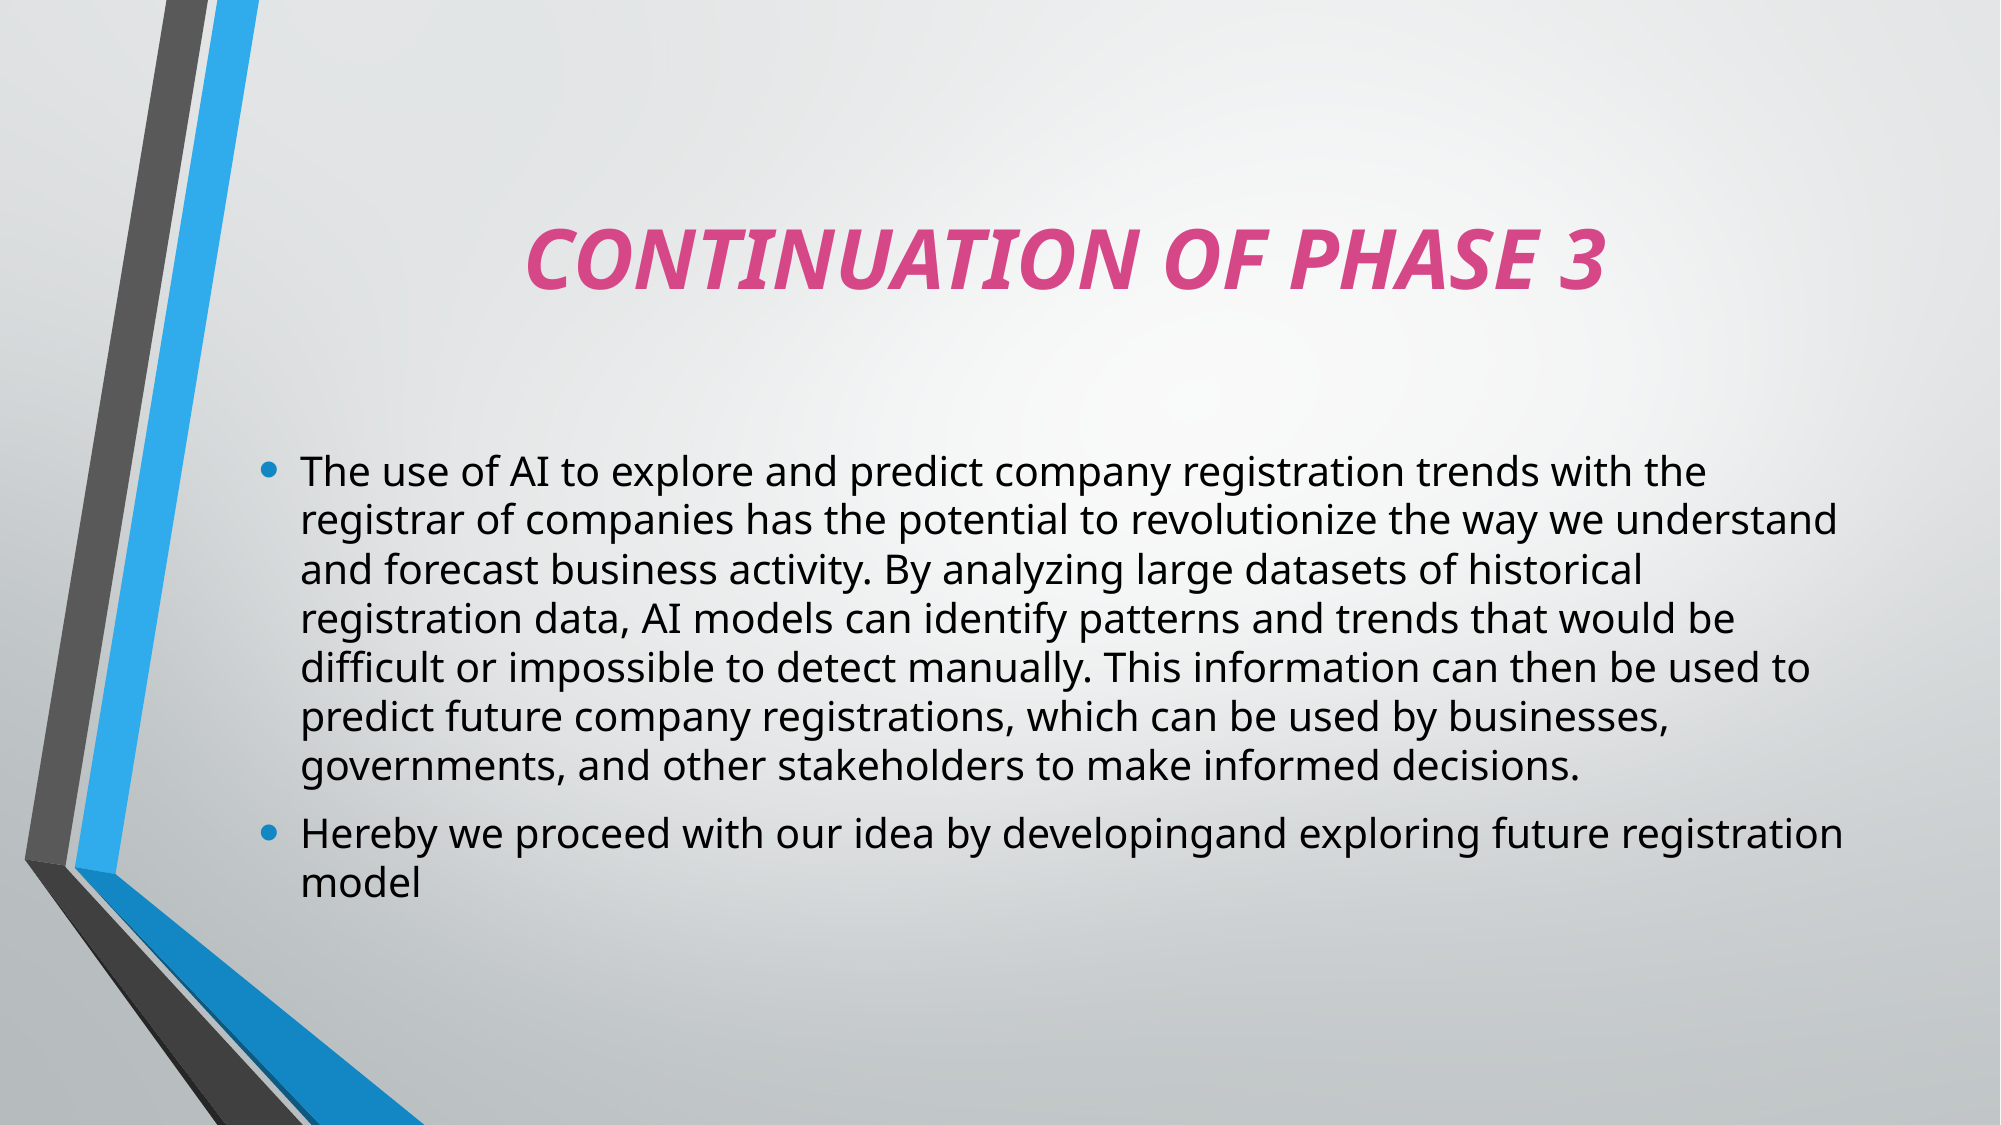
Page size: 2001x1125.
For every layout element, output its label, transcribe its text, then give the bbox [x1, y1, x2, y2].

list The use of AI to explore and predict company registration trends with the registrar of companies has the potential to revolutionize the way we understand and forecast business activity. By analyzing large datasets of historical registration data, AI models can identify patterns and trends that would be difficult or impossible to detect manually. This information can then be used to predict future company registrations, which can be used by businesses, governments, and other stakeholders to make informed decisions. Hereby we proceed with our idea by developingand exploring future registration model [243, 437, 1887, 950]
title CONTINUATION OF PHASE 3 [243, 112, 1887, 400]
